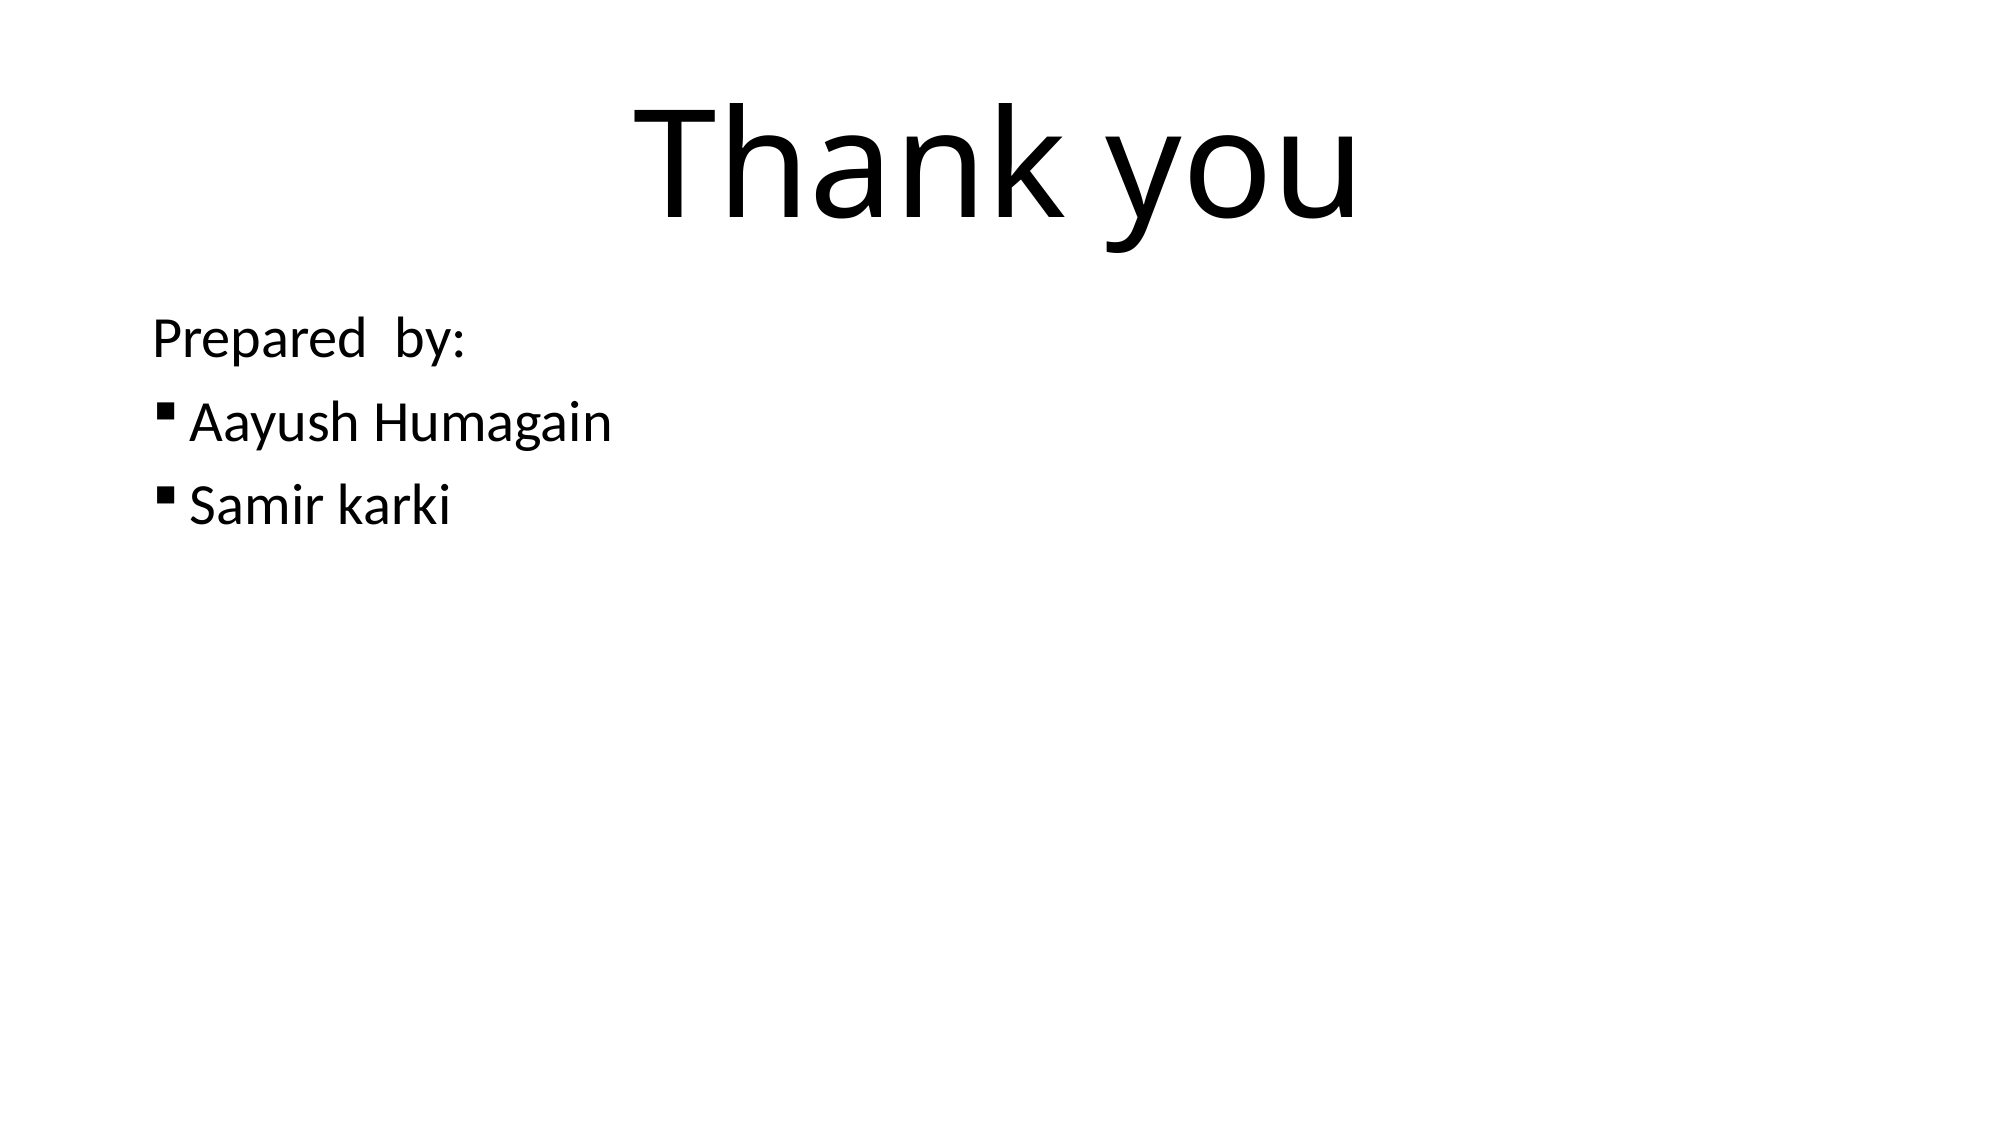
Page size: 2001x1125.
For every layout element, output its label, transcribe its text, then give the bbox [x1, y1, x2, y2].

title Thank you [137, 59, 1863, 278]
list Prepared by: Aayush Humagain Samir karki [137, 299, 1863, 1014]
